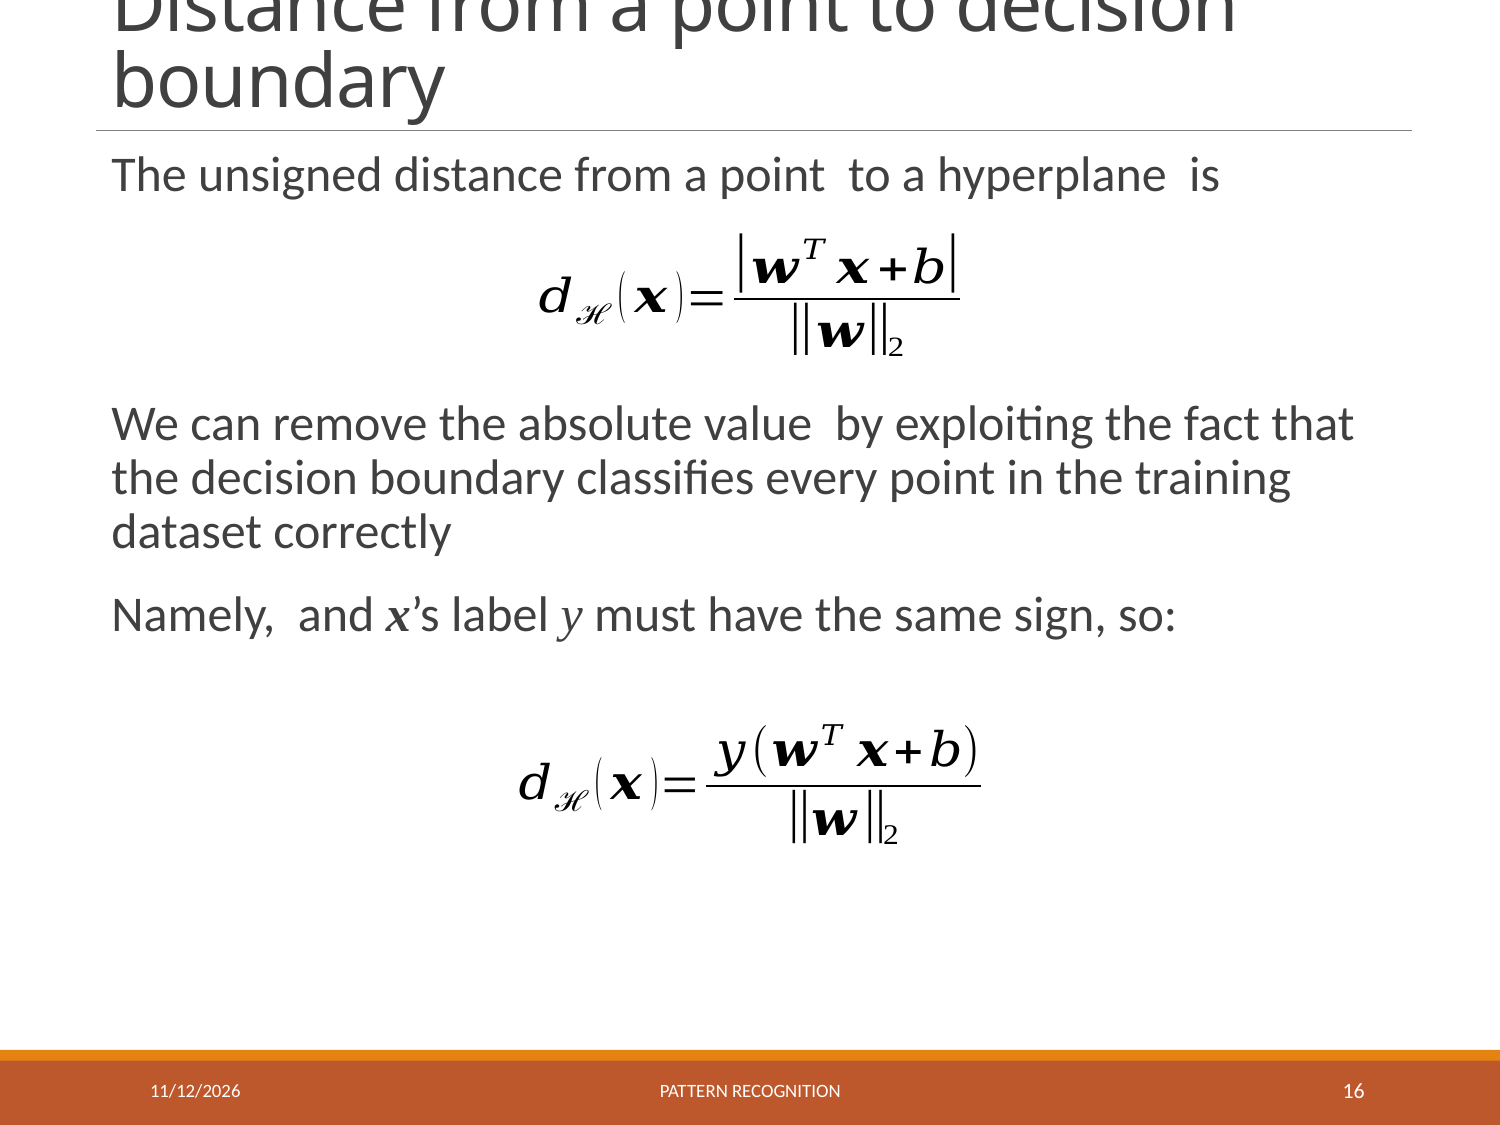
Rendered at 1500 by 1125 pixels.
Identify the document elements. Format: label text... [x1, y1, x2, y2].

slide_number 16 [1218, 1059, 1380, 1120]
footer Pattern recognition [453, 1059, 1047, 1120]
title Distance from a point to decision boundary [96, 19, 1413, 131]
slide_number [135, 1059, 440, 1120]
